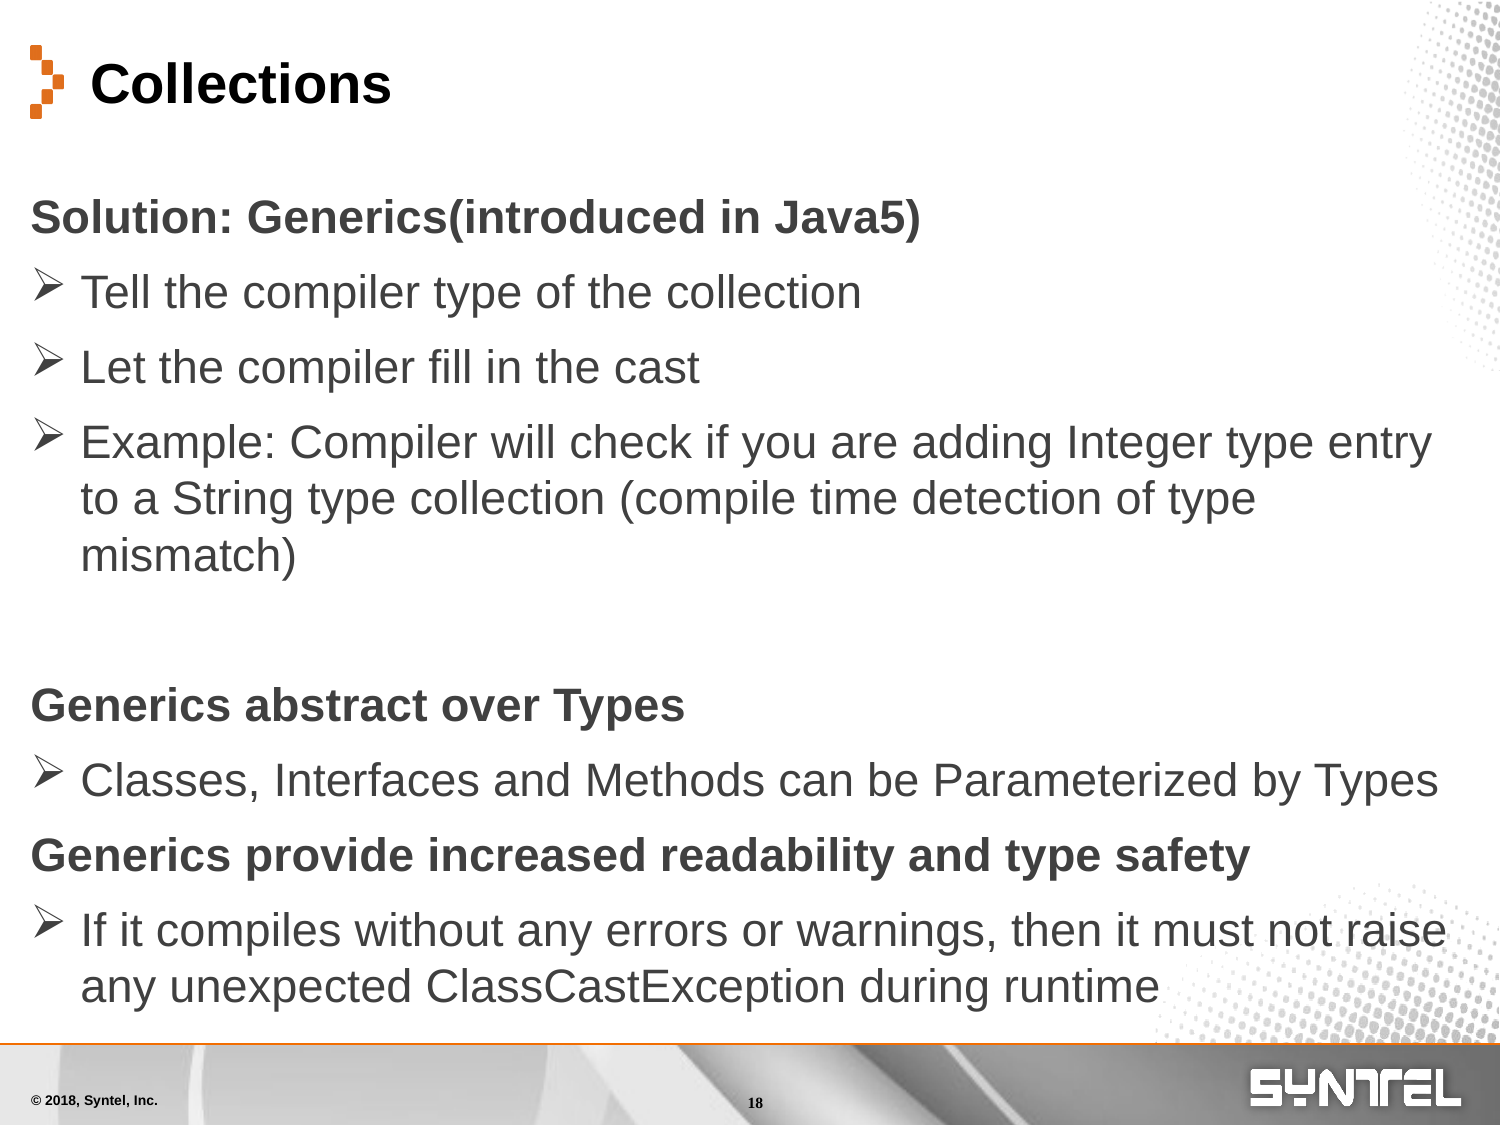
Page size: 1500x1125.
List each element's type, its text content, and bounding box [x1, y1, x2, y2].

title Collections [90, 28, 1462, 135]
picture [1250, 1069, 1462, 1112]
picture [30, 45, 64, 119]
list Solution: Generics(introduced in Java5) Tell the compiler type of the collection Let the compiler fill in the cast Example: Compiler will check if you are adding Integer type entry to a String type collection (compile time detection of type mismatch) Generics abstract over Types Classes, Interfaces and Methods can be Parameterized by Types Generics provide increased readability and type safety If it compiles without any errors or warnings, then it must not raise any unexpected ClassCastException during runtime [30, 186, 1461, 1006]
